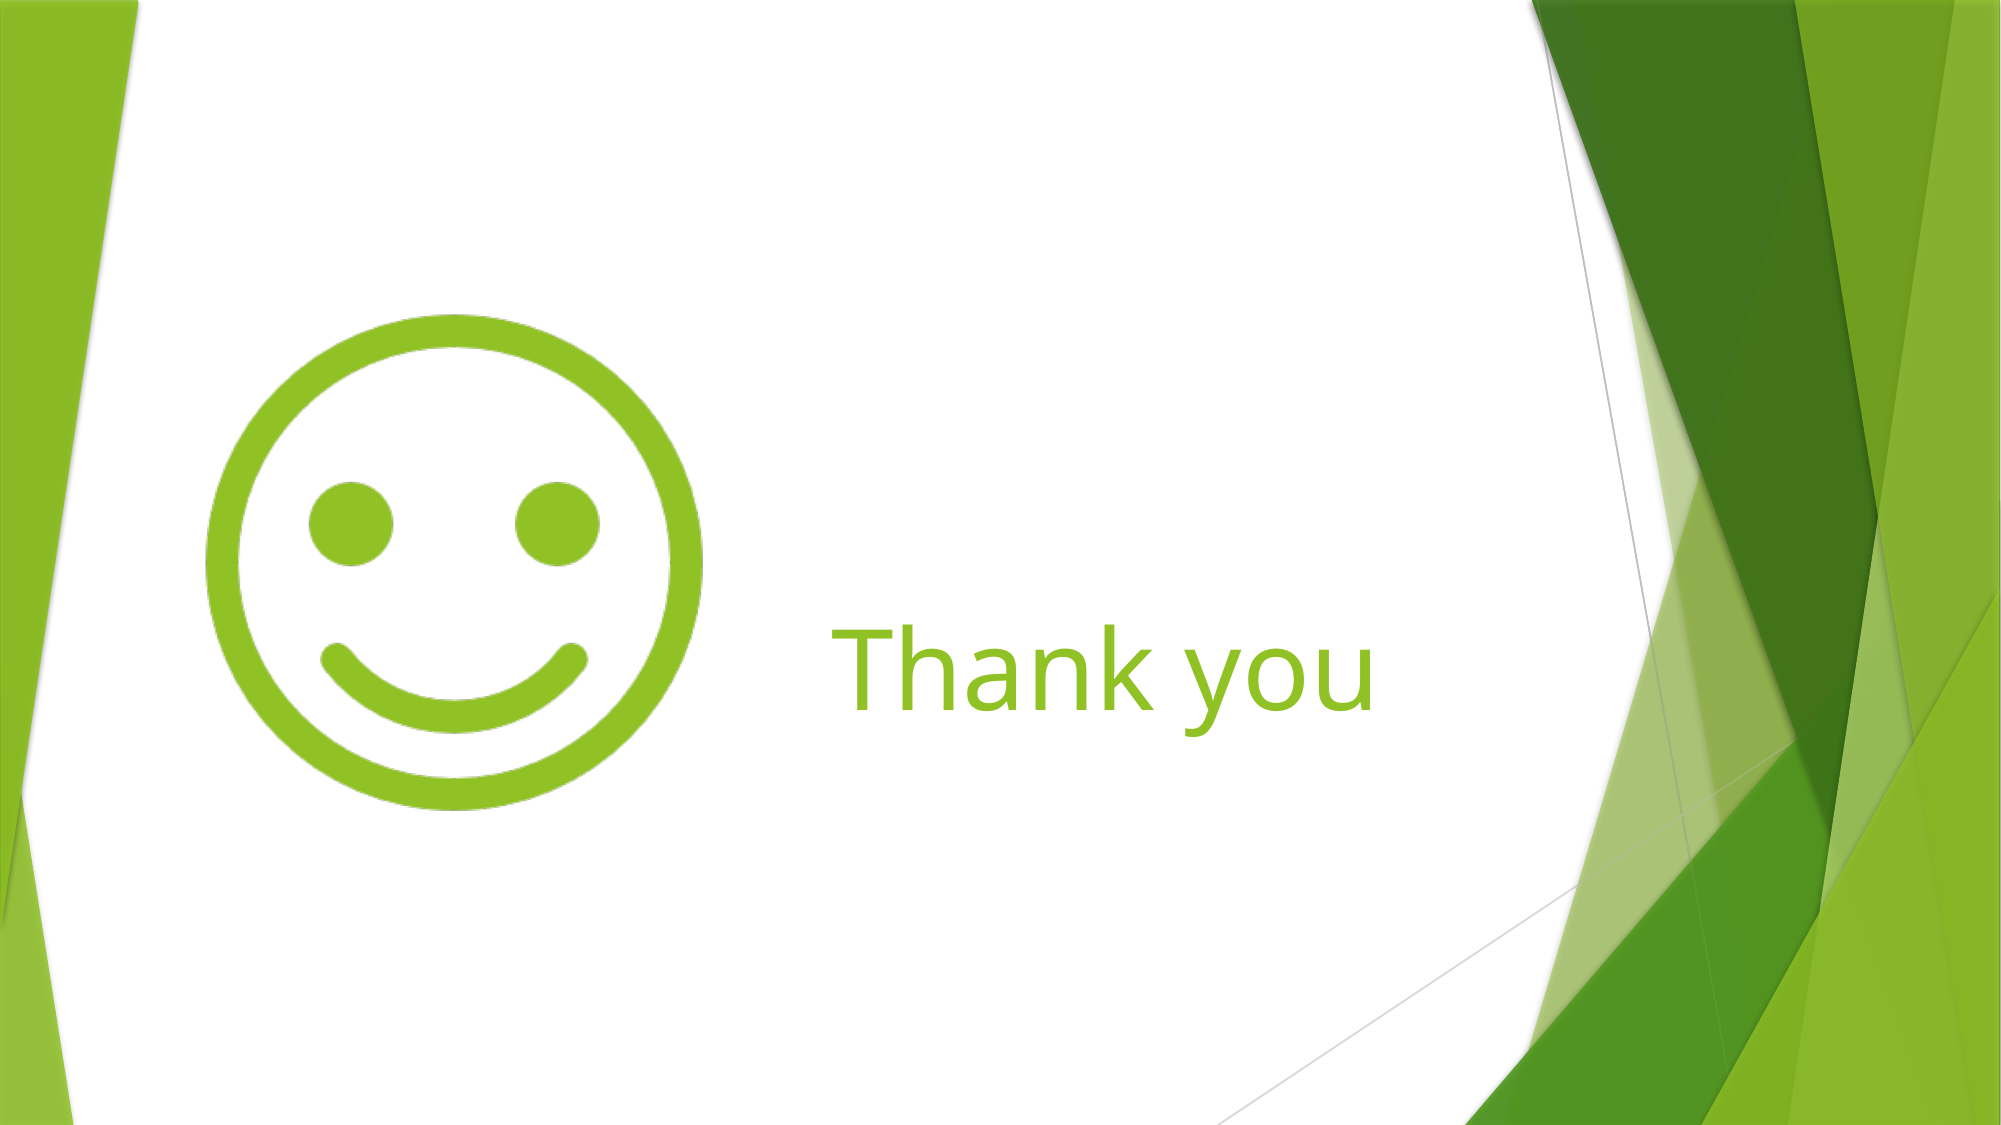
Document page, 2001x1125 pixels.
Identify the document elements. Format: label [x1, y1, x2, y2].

text_box [0, 0, 2000, 1125]
picture [145, 253, 764, 873]
